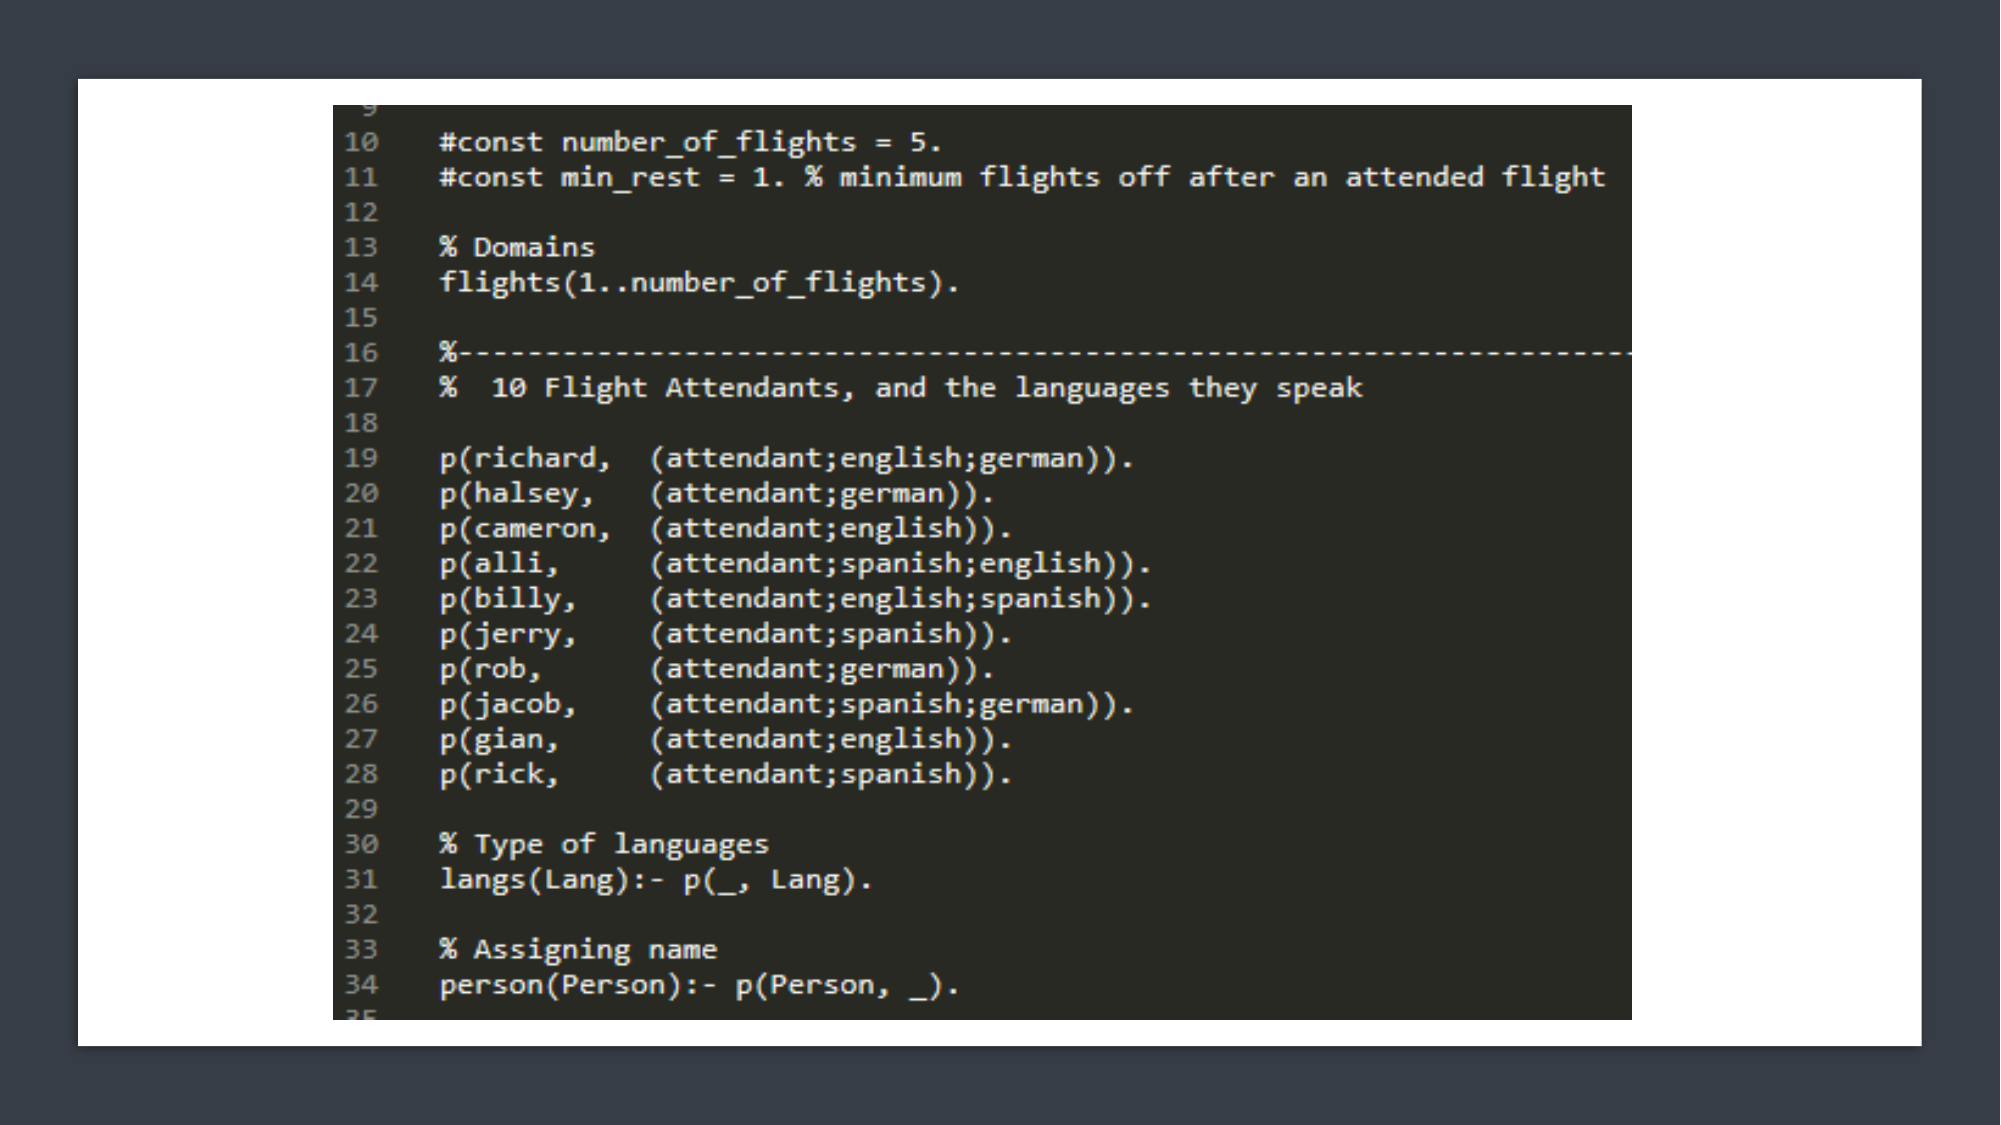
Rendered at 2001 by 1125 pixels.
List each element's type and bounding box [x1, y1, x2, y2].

picture [333, 105, 1632, 1020]
text_box [0, 0, 2000, 1125]
text_box [77, 77, 1923, 1048]
